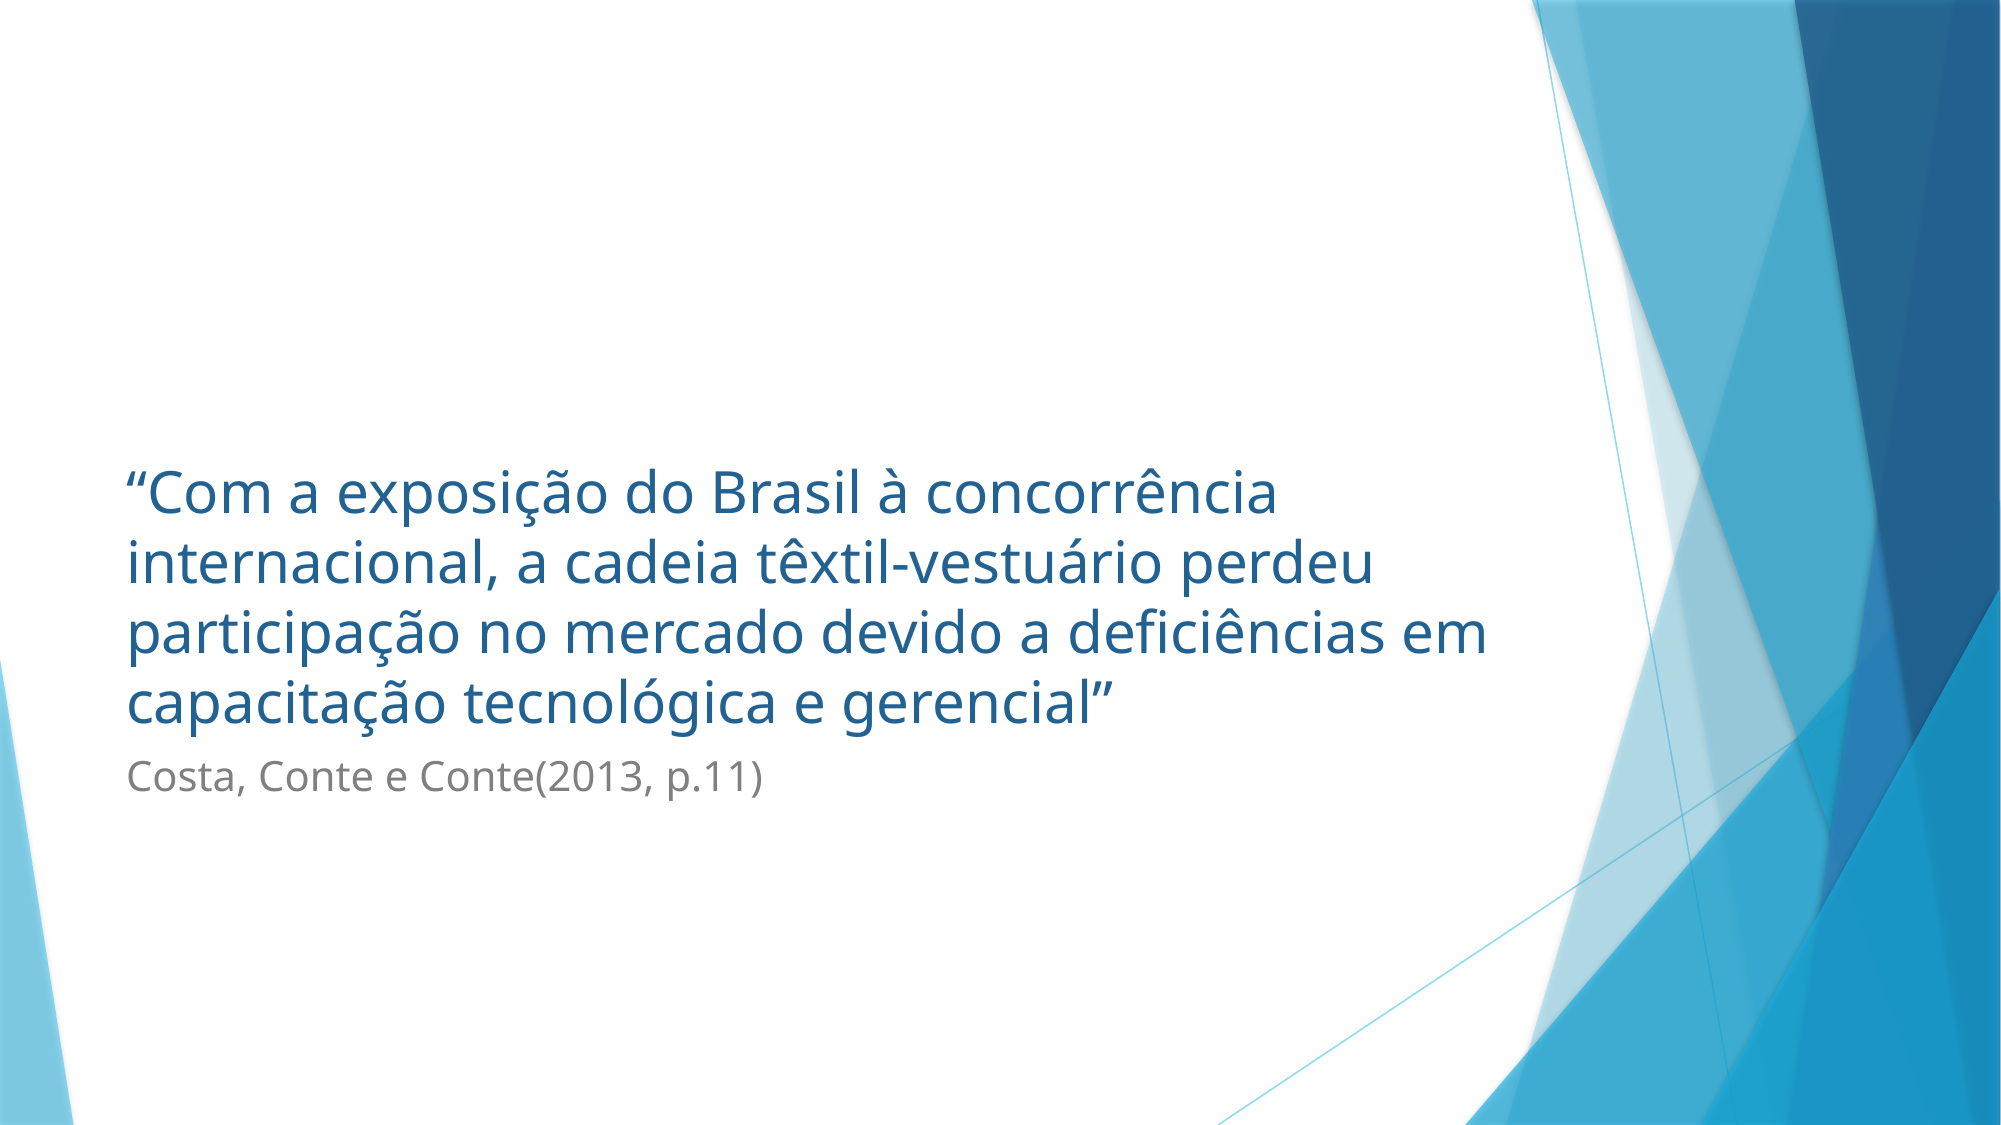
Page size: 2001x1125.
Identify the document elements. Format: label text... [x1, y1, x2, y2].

title “Com a exposição do Brasil à concorrência internacional, a cadeia têxtil-vestuário perdeu participação no mercado devido a deficiências em capacitação tecnológica e gerencial” [111, 443, 1522, 742]
list Costa, Conte e Conte(2013, p.11) [111, 742, 1522, 884]
